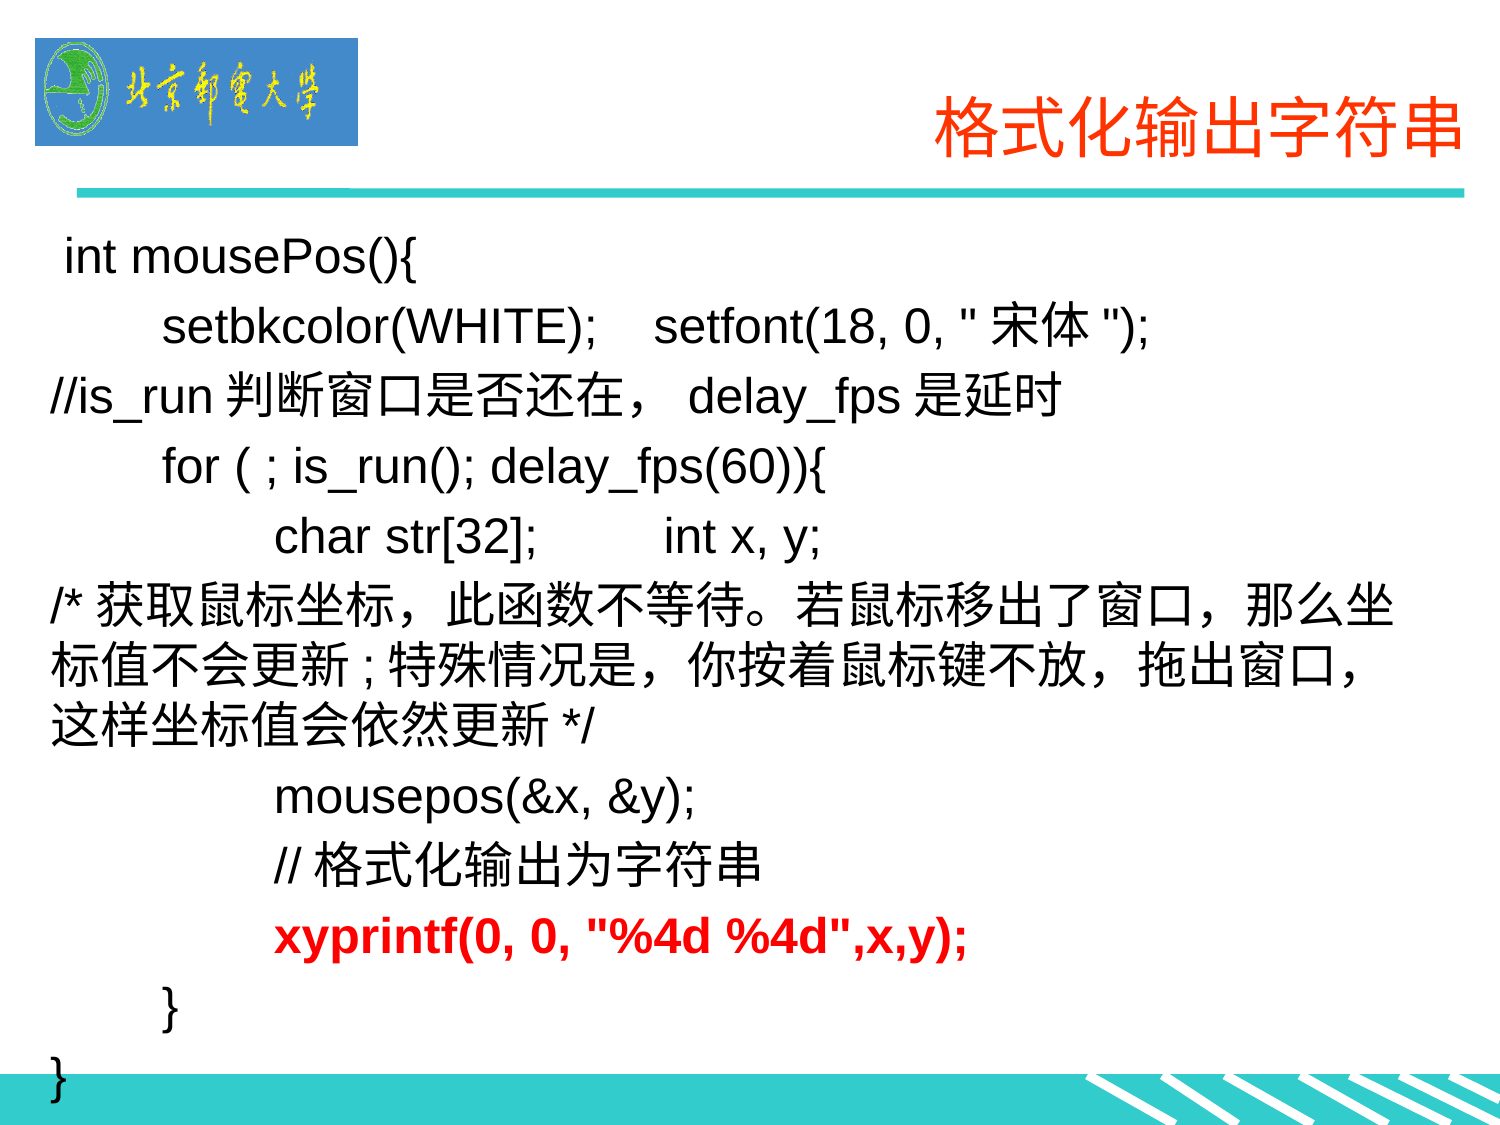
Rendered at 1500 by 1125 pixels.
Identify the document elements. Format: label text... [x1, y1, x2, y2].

list int mousePos(){ setbkcolor(WHITE); setfont(18, 0, "宋体"); //is_run判断窗口是否还在，delay_fps是延时 for ( ; is_run(); delay_fps(60)){ char str[32]; int x, y; /*获取鼠标坐标，此函数不等待。若鼠标移出了窗口，那么坐标值不会更新;特殊情况是，你按着鼠标键不放，拖出窗口，这样坐标值会依然更新*/ mousepos(&x, &y); //格式化输出为字符串 xyprintf(0, 0, "%4d %4d",x,y); } } [34, 216, 1450, 973]
title 格式化输出字符串 [207, 66, 1483, 185]
picture [34, 37, 358, 146]
